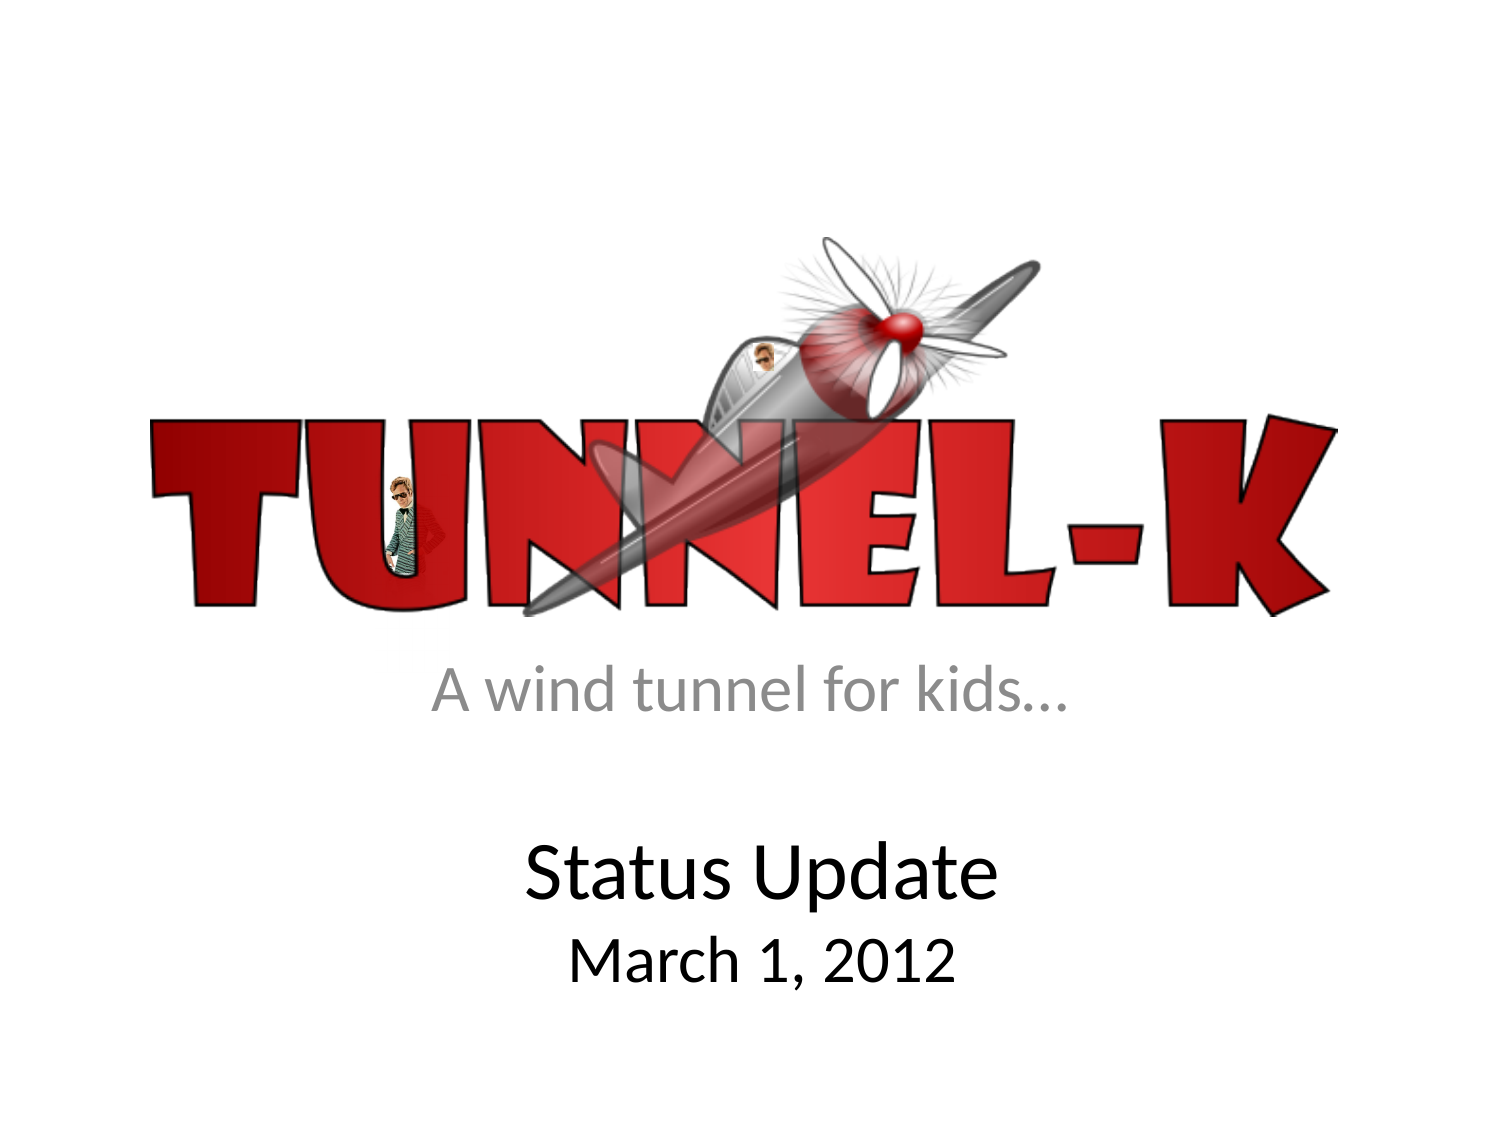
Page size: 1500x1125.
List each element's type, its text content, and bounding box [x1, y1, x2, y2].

subtitle A wind tunnel for kids… [225, 637, 1275, 812]
picture [149, 237, 1338, 673]
text_box Status Update March 1, 2012 [87, 812, 1438, 1000]
